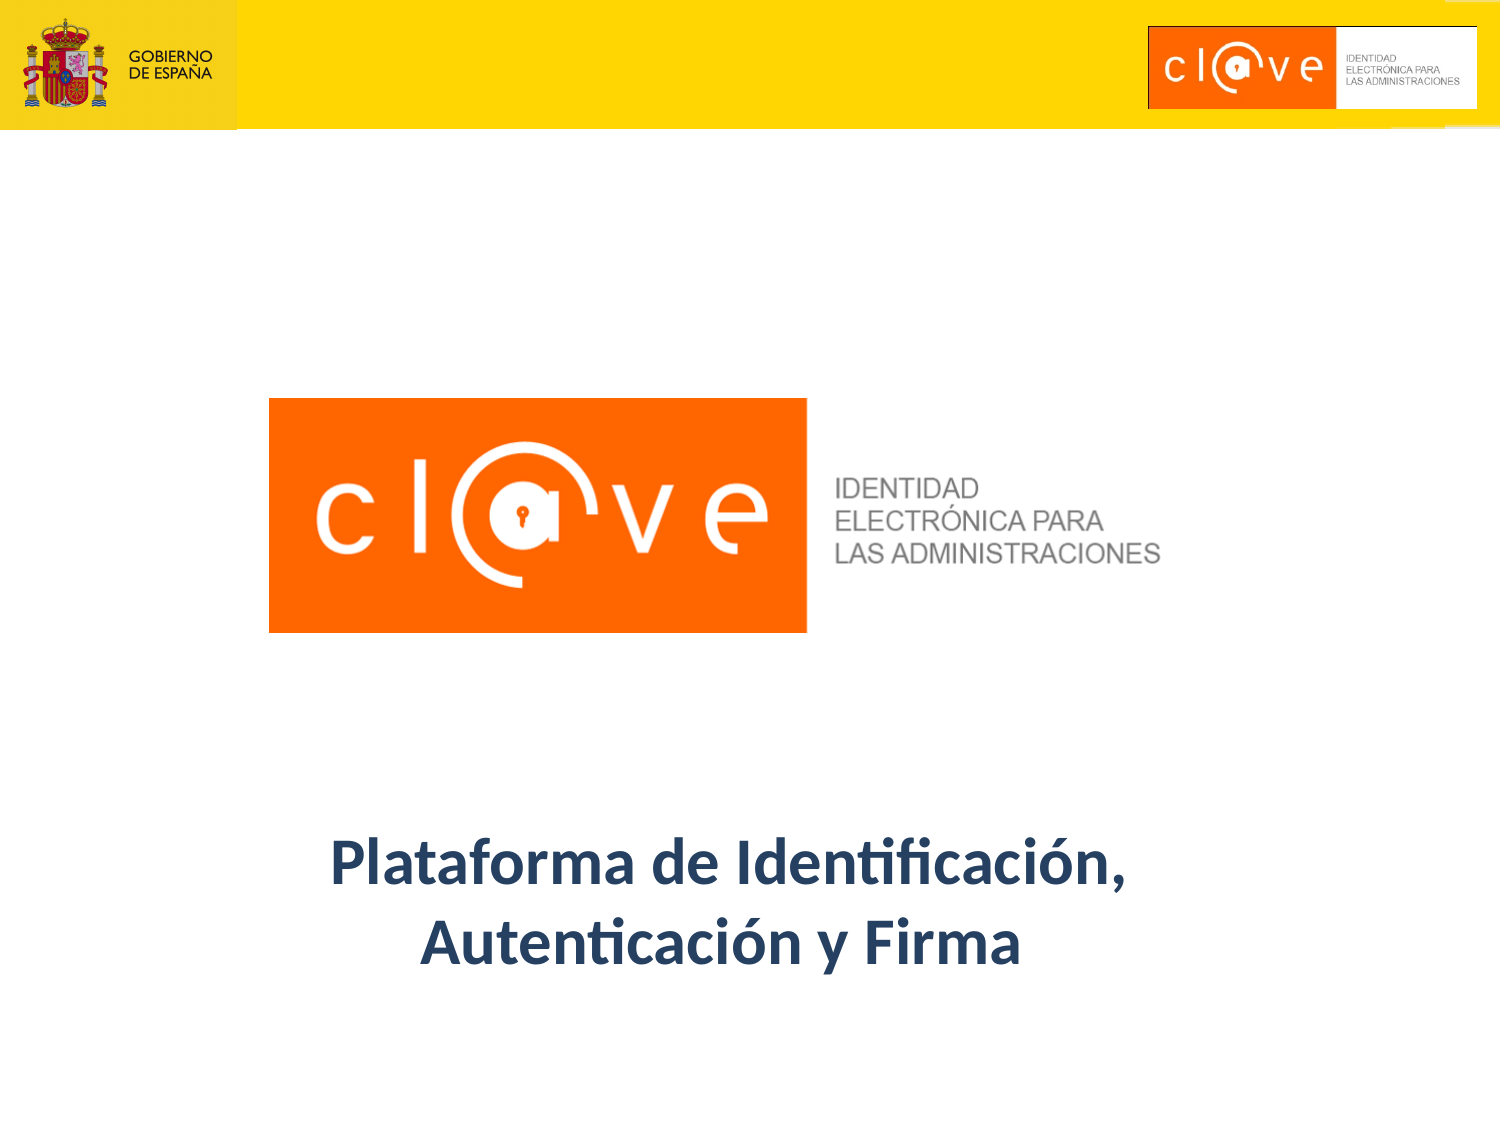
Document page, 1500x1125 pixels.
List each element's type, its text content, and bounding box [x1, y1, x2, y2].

text_box Plataforma de Identificación, Autenticación y Firma [117, 822, 1342, 973]
picture [269, 397, 1211, 633]
picture [0, 0, 1500, 130]
